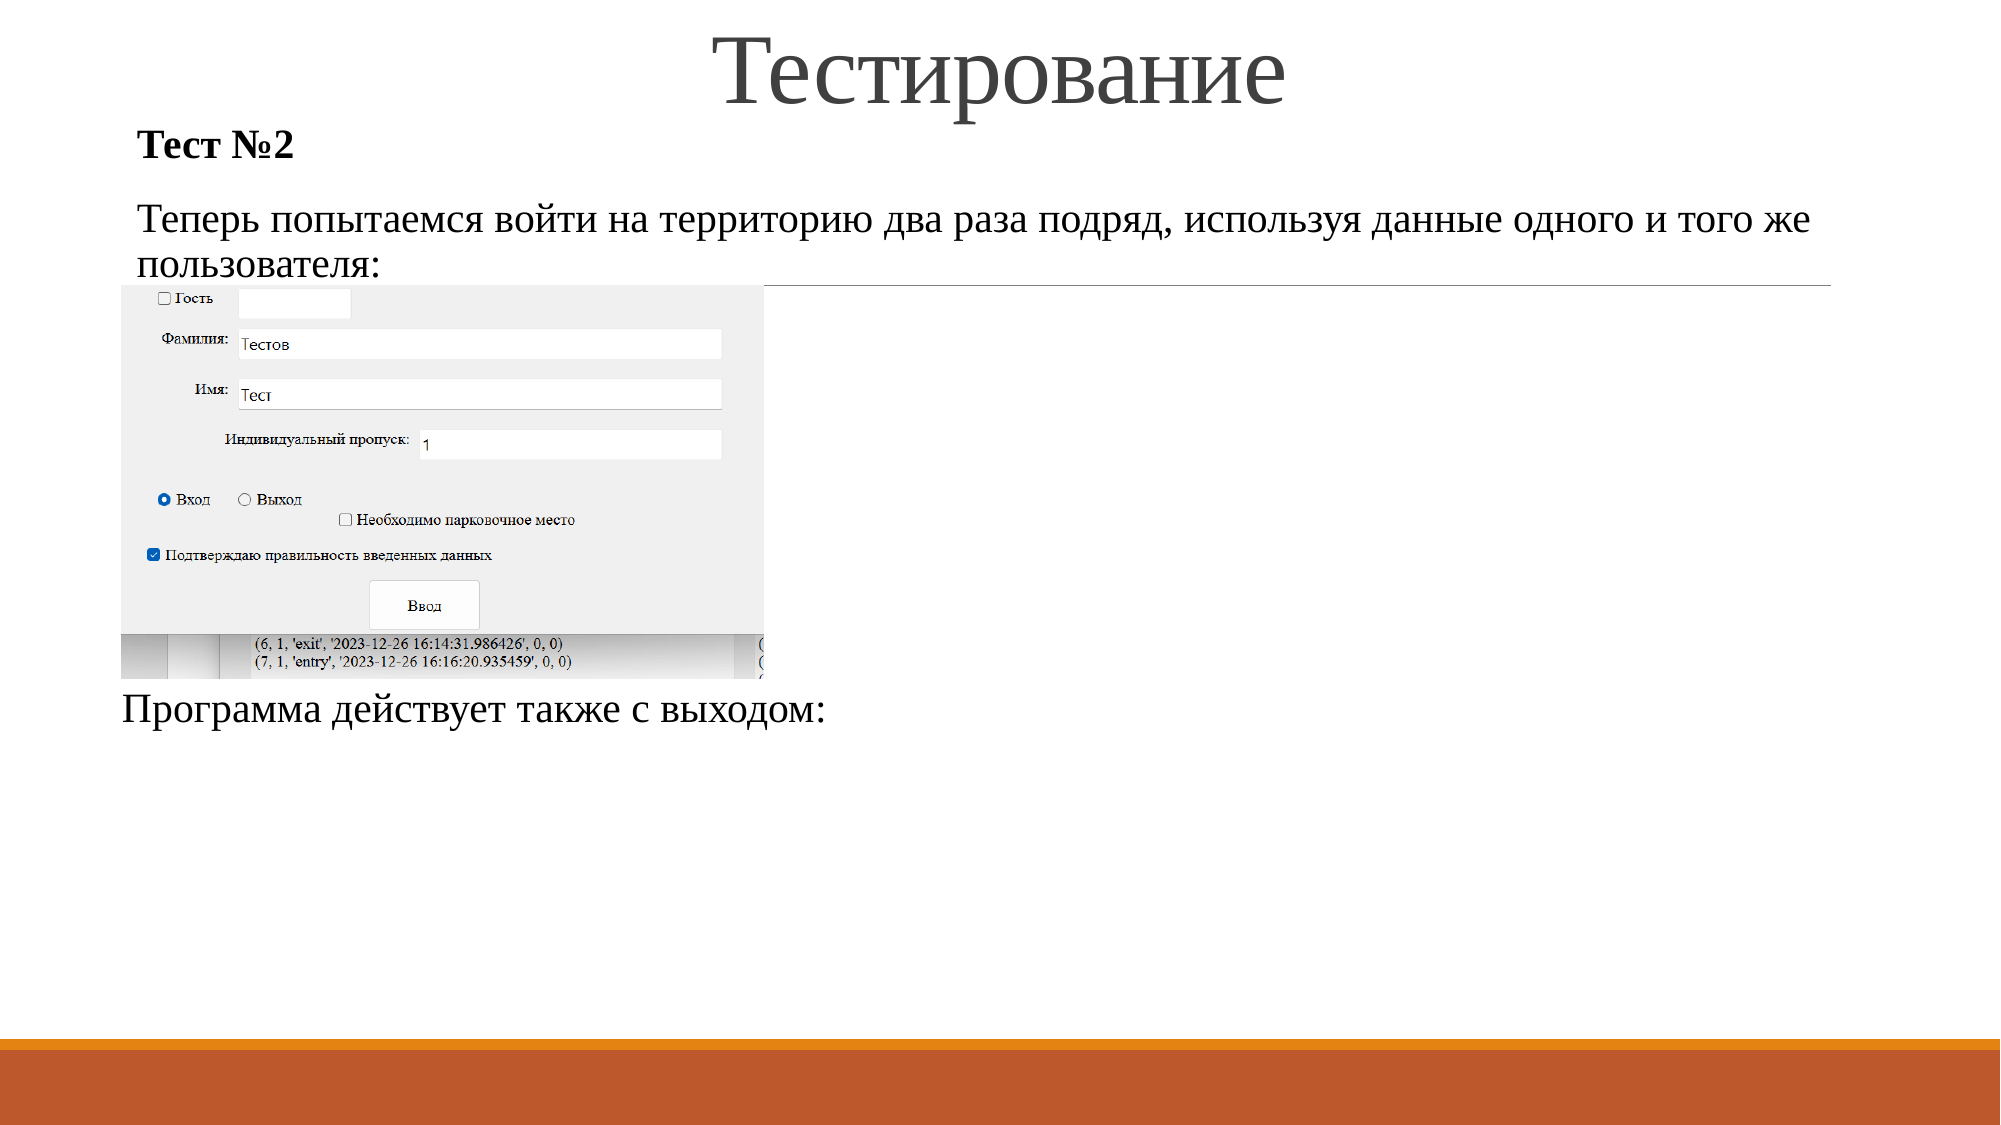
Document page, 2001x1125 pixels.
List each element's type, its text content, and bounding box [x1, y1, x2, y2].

list Тест №2 Теперь попытаемся войти на территорию два раза подряд, используя данные одного и того же пользователя: Программа действует также с выходом: [121, 115, 1847, 917]
picture [121, 284, 764, 679]
title Тестирование [174, 0, 1825, 115]
